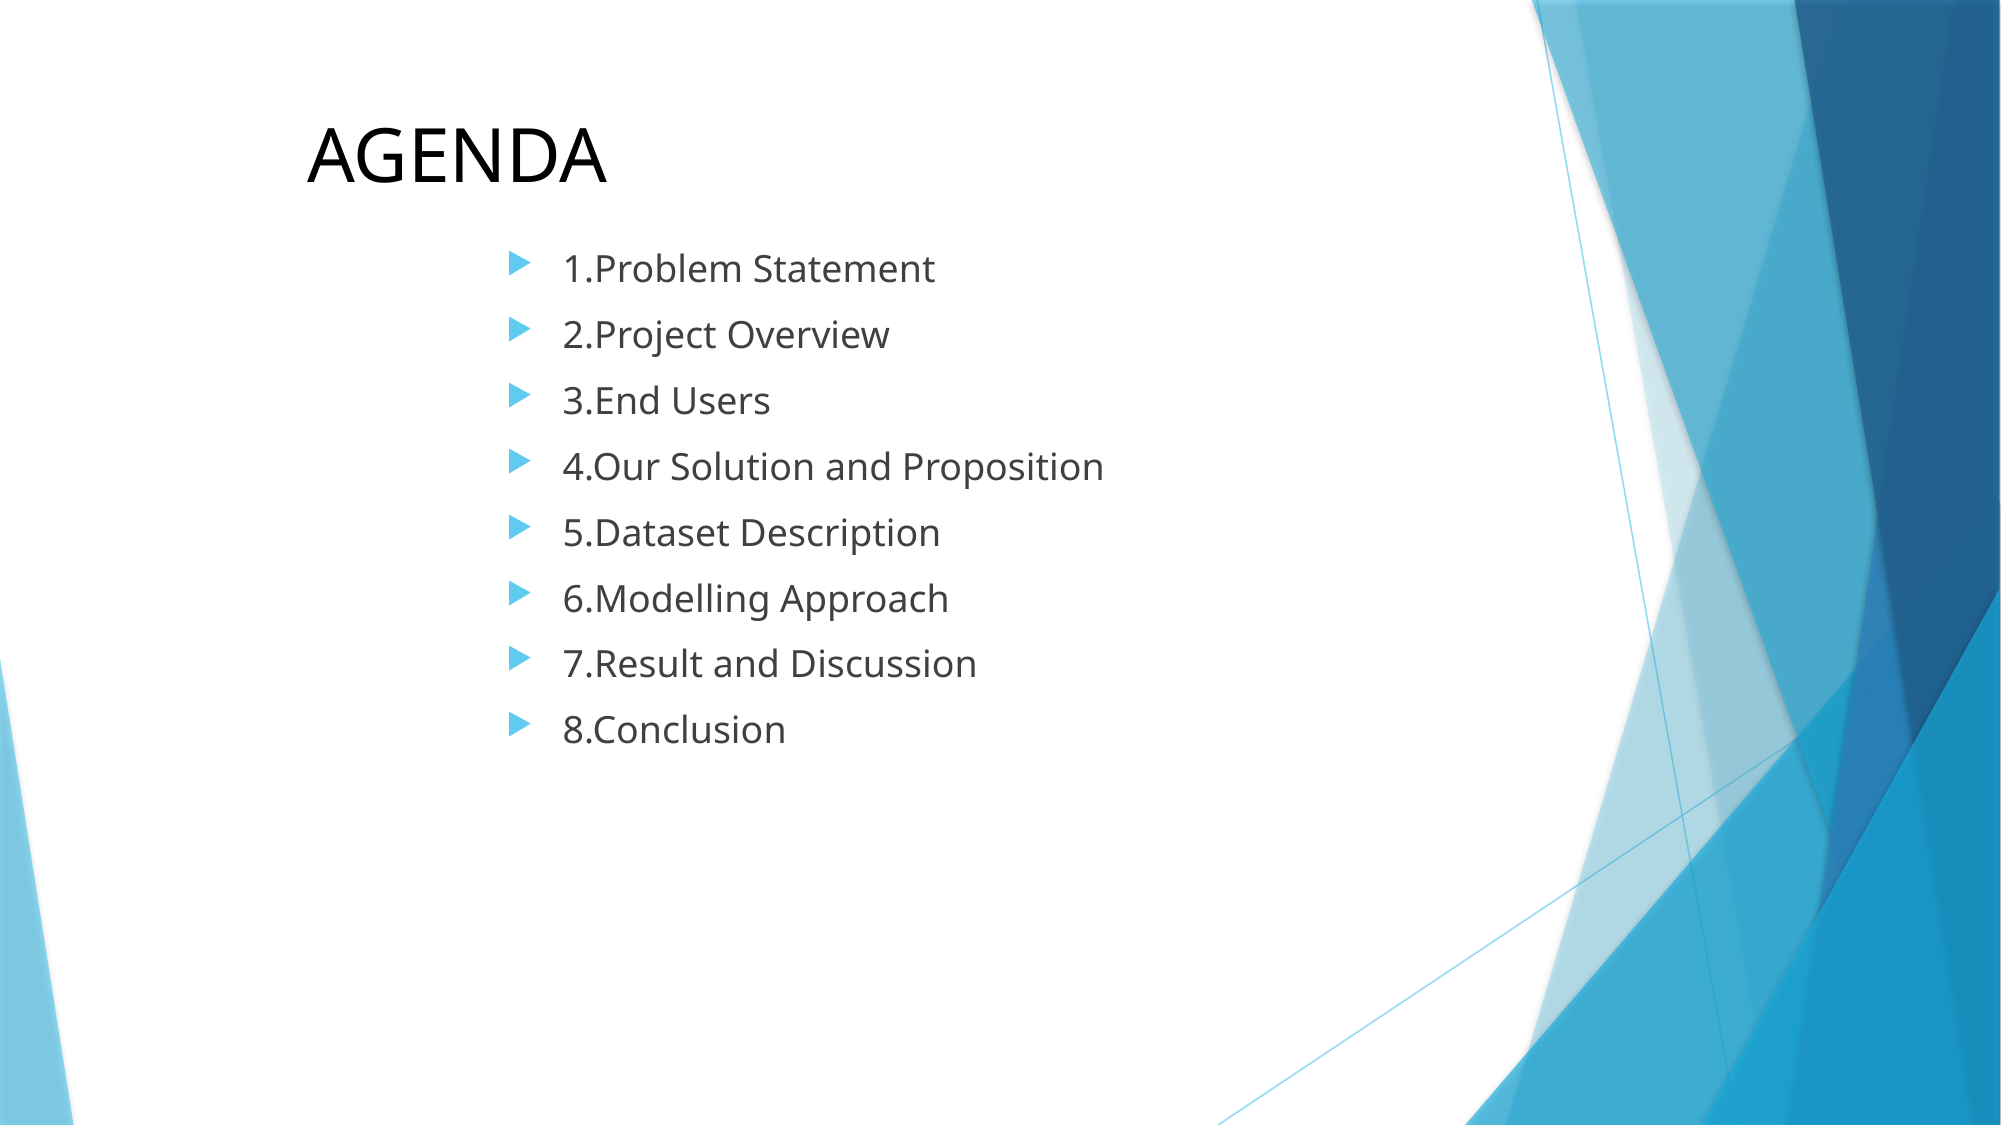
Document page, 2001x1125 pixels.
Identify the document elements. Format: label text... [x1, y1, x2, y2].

title AGENDA [292, 99, 1580, 317]
list 1.Problem Statement 2.Project Overview 3.End Users 4.Our Solution and Proposition 5.Dataset Description 6.Modelling Approach 7.Result and Discussion 8.Conclusion [491, 237, 1580, 998]
